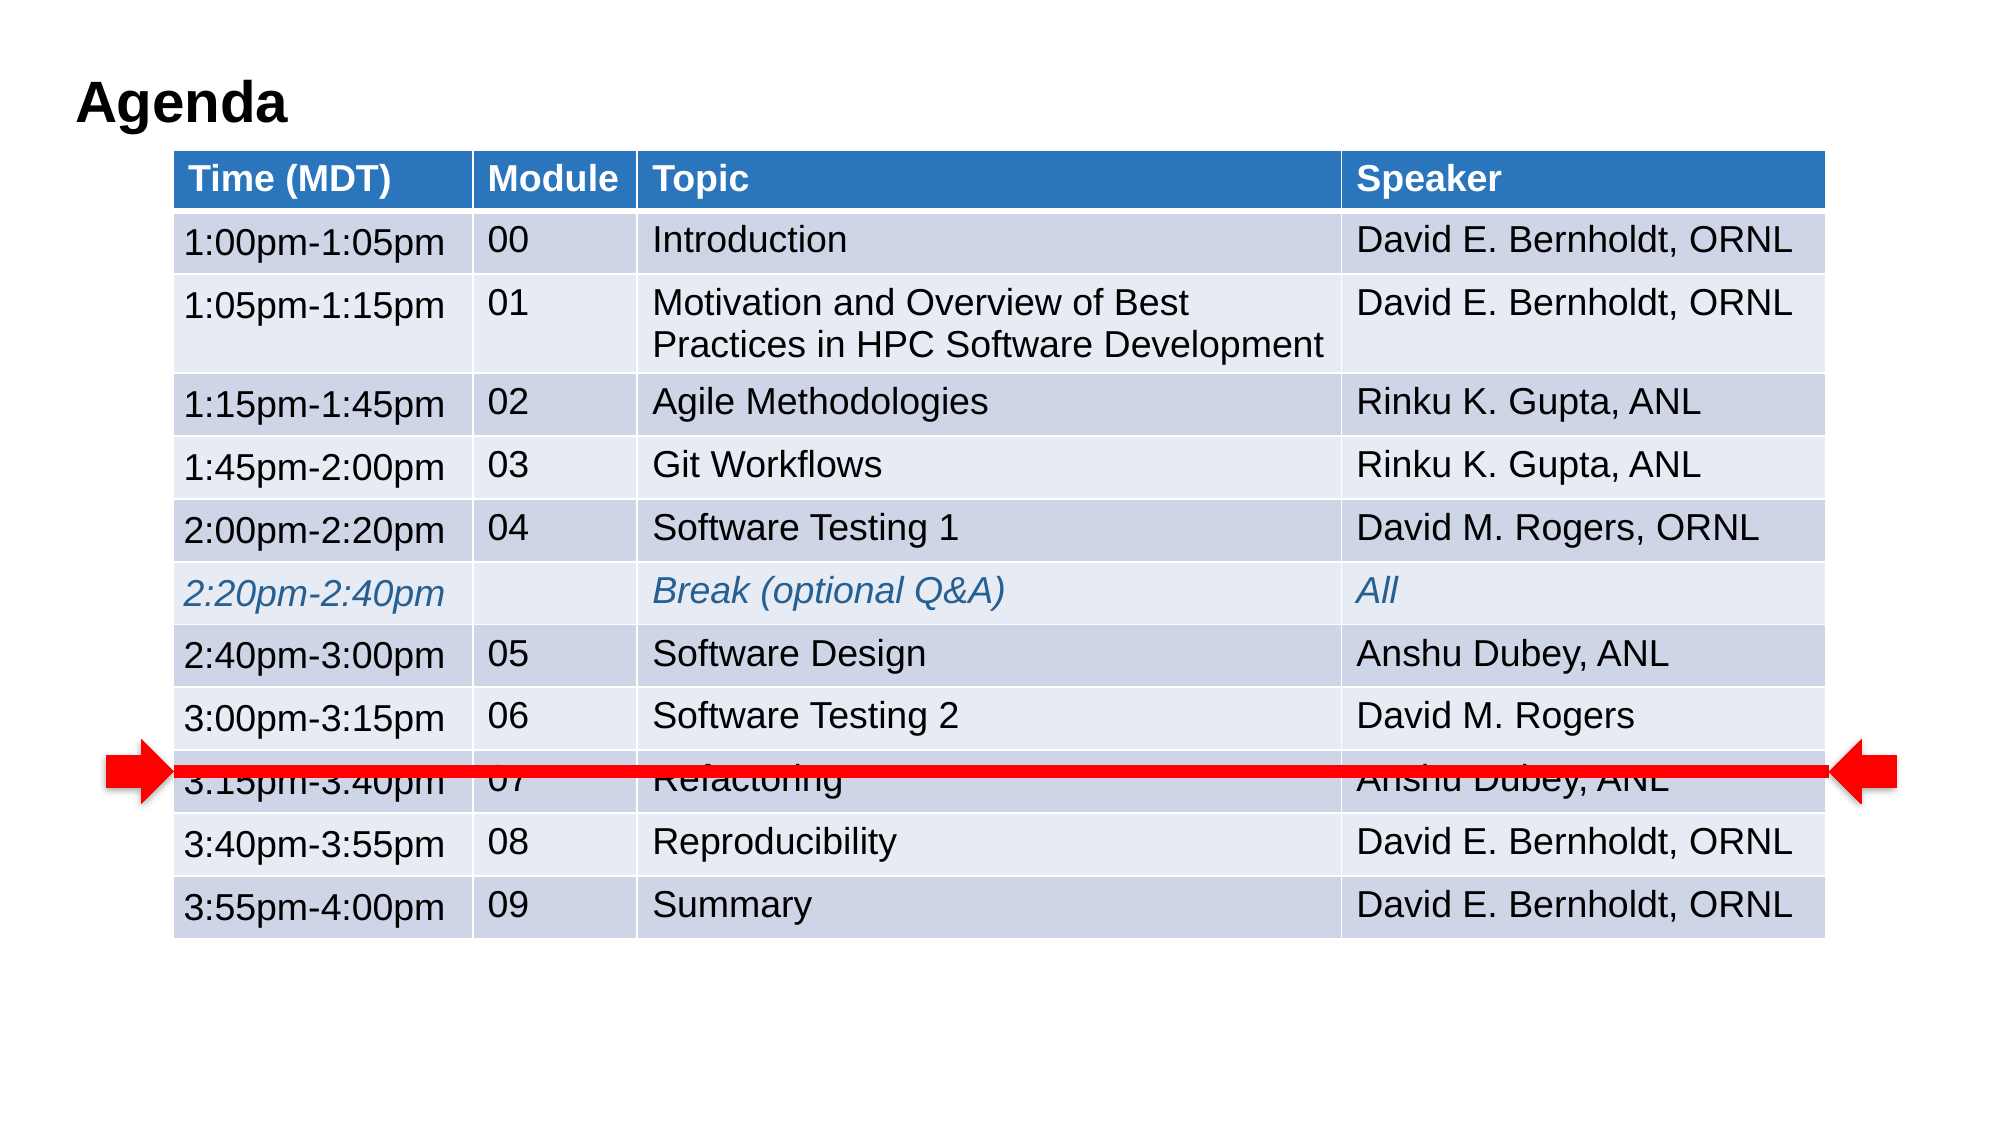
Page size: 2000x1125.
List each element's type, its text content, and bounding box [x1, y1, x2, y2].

table_cell 02 [474, 374, 636, 435]
table_cell [474, 563, 636, 624]
table_cell 3:55pm-4:00pm [174, 877, 472, 938]
table_cell 1:45pm-2:00pm [174, 437, 472, 498]
table_cell Software Testing 2 [638, 688, 1341, 736]
table_cell Software Testing 1 [638, 500, 1341, 561]
table_cell 01 [474, 275, 636, 372]
table_cell 09 [474, 877, 636, 938]
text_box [106, 738, 1897, 804]
table_cell 05 [474, 625, 636, 686]
table_cell Motivation and Overview of Best Practices in HPC Software Development [638, 275, 1341, 372]
table_cell 06 [474, 688, 636, 736]
table_cell Summary [638, 877, 1341, 938]
table_cell 1:05pm-1:15pm [174, 275, 472, 372]
table_cell David E. Bernholdt, ORNL [1342, 214, 1825, 273]
table_cell David E. Bernholdt, ORNL [1342, 815, 1825, 875]
table_cell Agile Methodologies [638, 374, 1341, 435]
table_cell 08 [474, 815, 636, 875]
table_cell David M. Rogers [1342, 688, 1825, 736]
table_cell Software Design [638, 625, 1341, 686]
table_cell 3:40pm-3:55pm [174, 815, 472, 875]
title Agenda [59, 67, 1926, 218]
table_cell Break (optional Q&A) [638, 563, 1341, 624]
table_cell Introduction [638, 214, 1341, 273]
table_cell 2:20pm-2:40pm [174, 563, 472, 624]
table_cell David M. Rogers, ORNL [1342, 500, 1825, 561]
table_cell 03 [474, 437, 636, 498]
table_cell Anshu Dubey, ANL [1342, 625, 1825, 686]
table_cell David E. Bernholdt, ORNL [1342, 877, 1825, 938]
table_cell Reproducibility [638, 815, 1341, 875]
table_header Module [474, 151, 636, 208]
table_cell 00 [474, 214, 636, 273]
table_header Time (MDT) [174, 151, 472, 208]
table_cell Git Workflows [638, 437, 1341, 498]
table_cell 3:00pm-3:15pm [174, 688, 472, 736]
table_cell Rinku K. Gupta, ANL [1342, 374, 1825, 435]
table_cell 2:00pm-2:20pm [174, 500, 472, 561]
table_cell 04 [474, 500, 636, 561]
table_cell 2:40pm-3:00pm [174, 625, 472, 686]
table_cell All [1342, 563, 1825, 624]
table_header Topic [638, 151, 1341, 208]
table_header Speaker [1342, 151, 1825, 208]
table_cell 1:00pm-1:05pm [174, 214, 472, 273]
table_cell 1:15pm-1:45pm [174, 374, 472, 435]
table_cell Rinku K. Gupta, ANL [1342, 437, 1825, 498]
table_cell David E. Bernholdt, ORNL [1342, 275, 1825, 372]
